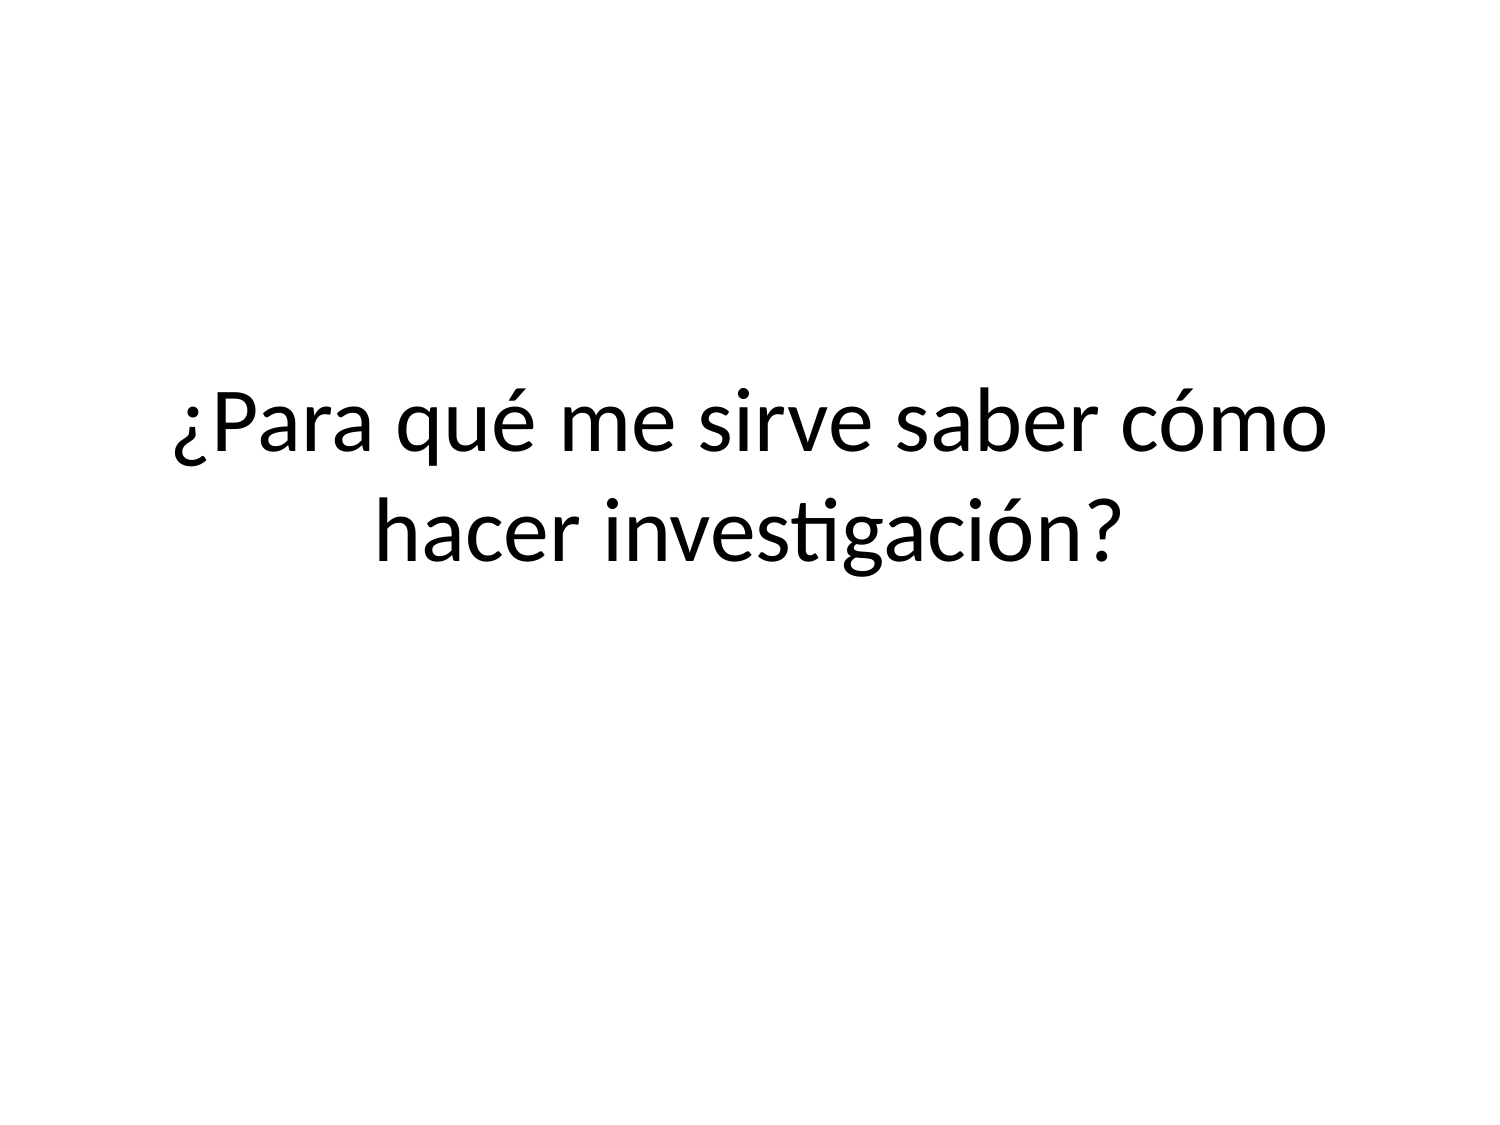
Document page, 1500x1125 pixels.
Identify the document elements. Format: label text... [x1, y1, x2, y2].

title ¿Para qué me sirve saber cómo hacer investigación? [112, 349, 1388, 591]
